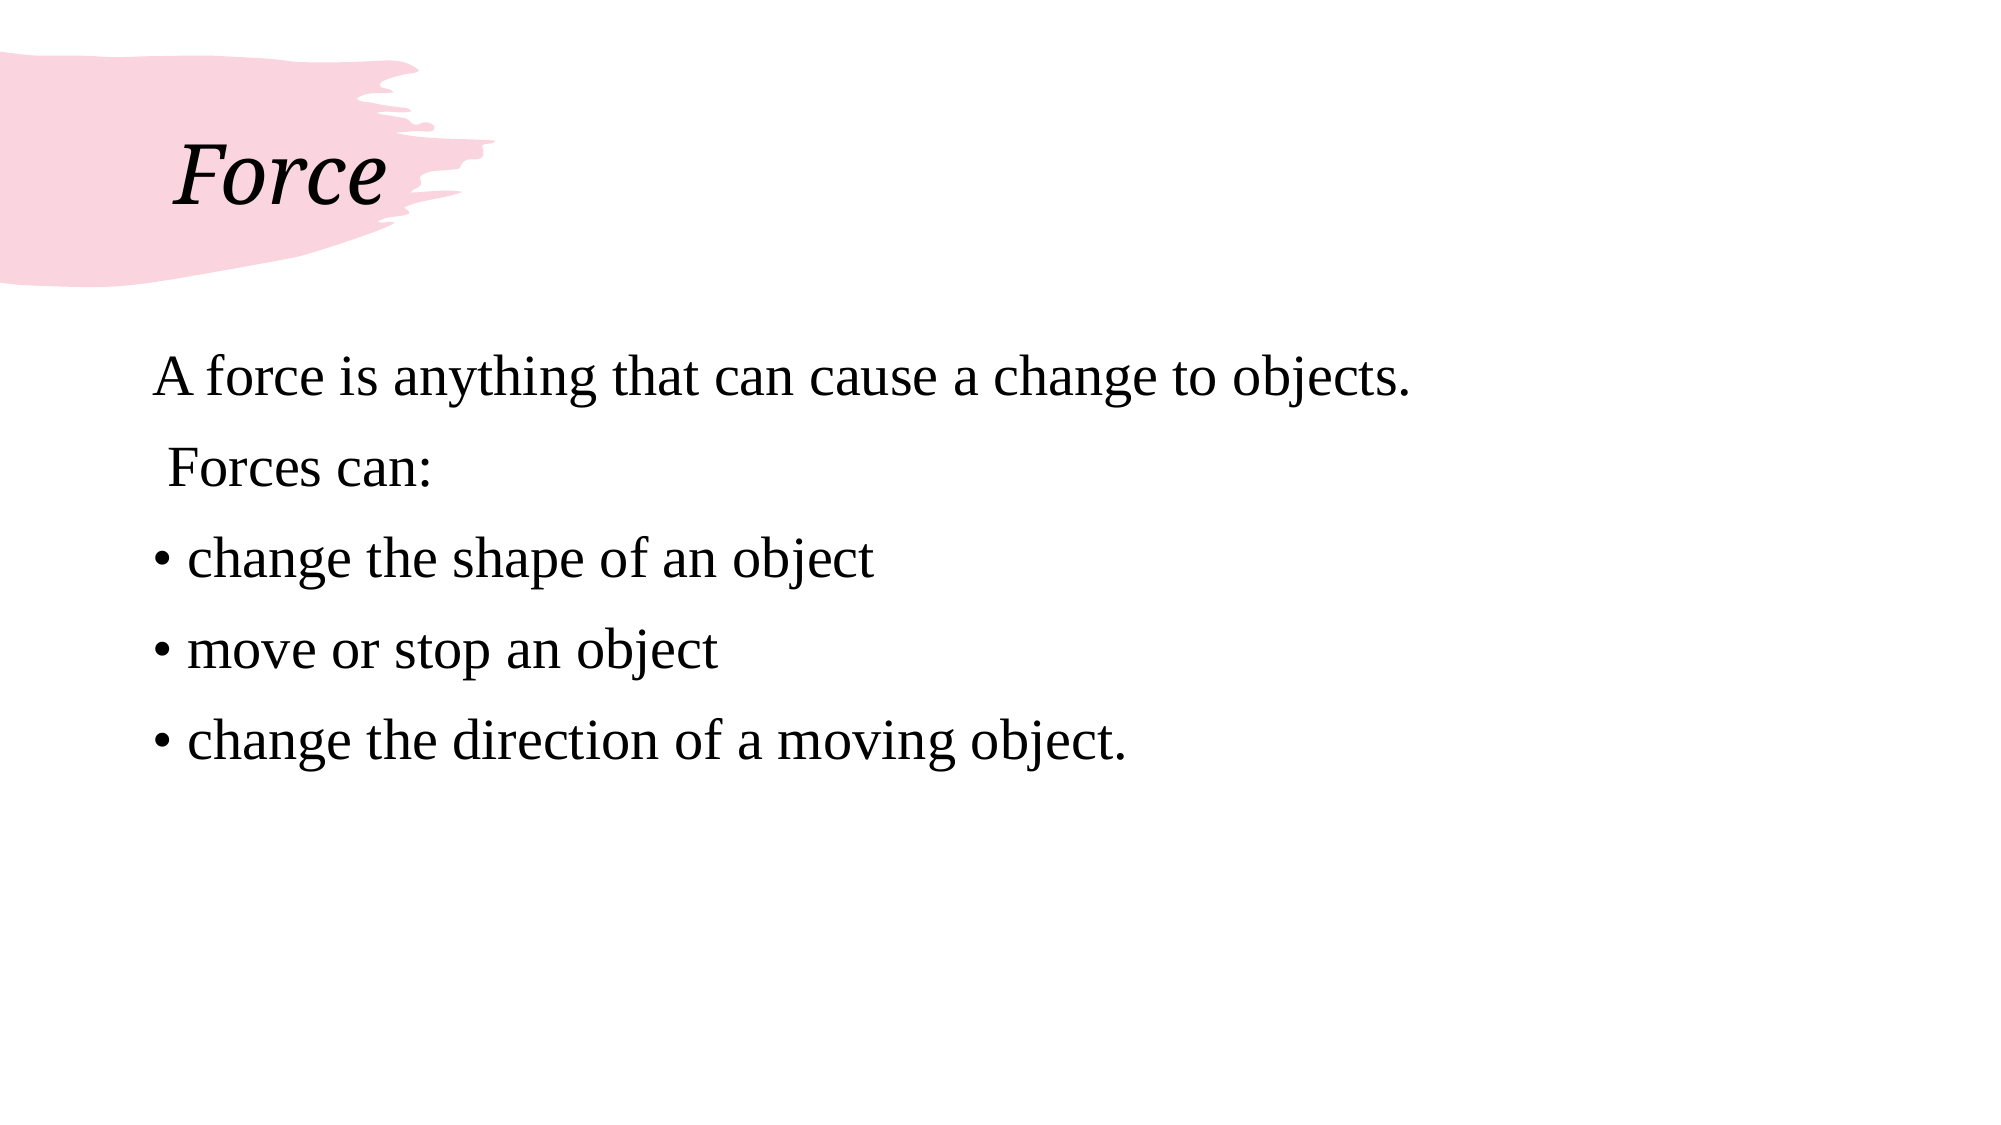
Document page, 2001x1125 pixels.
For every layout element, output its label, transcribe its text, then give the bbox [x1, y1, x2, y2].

list A force is anything that can cause a change to objects. Forces can: • change the shape of an object • move or stop an object • change the direction of a moving object. [137, 329, 1863, 1013]
title Force [159, 68, 1885, 287]
